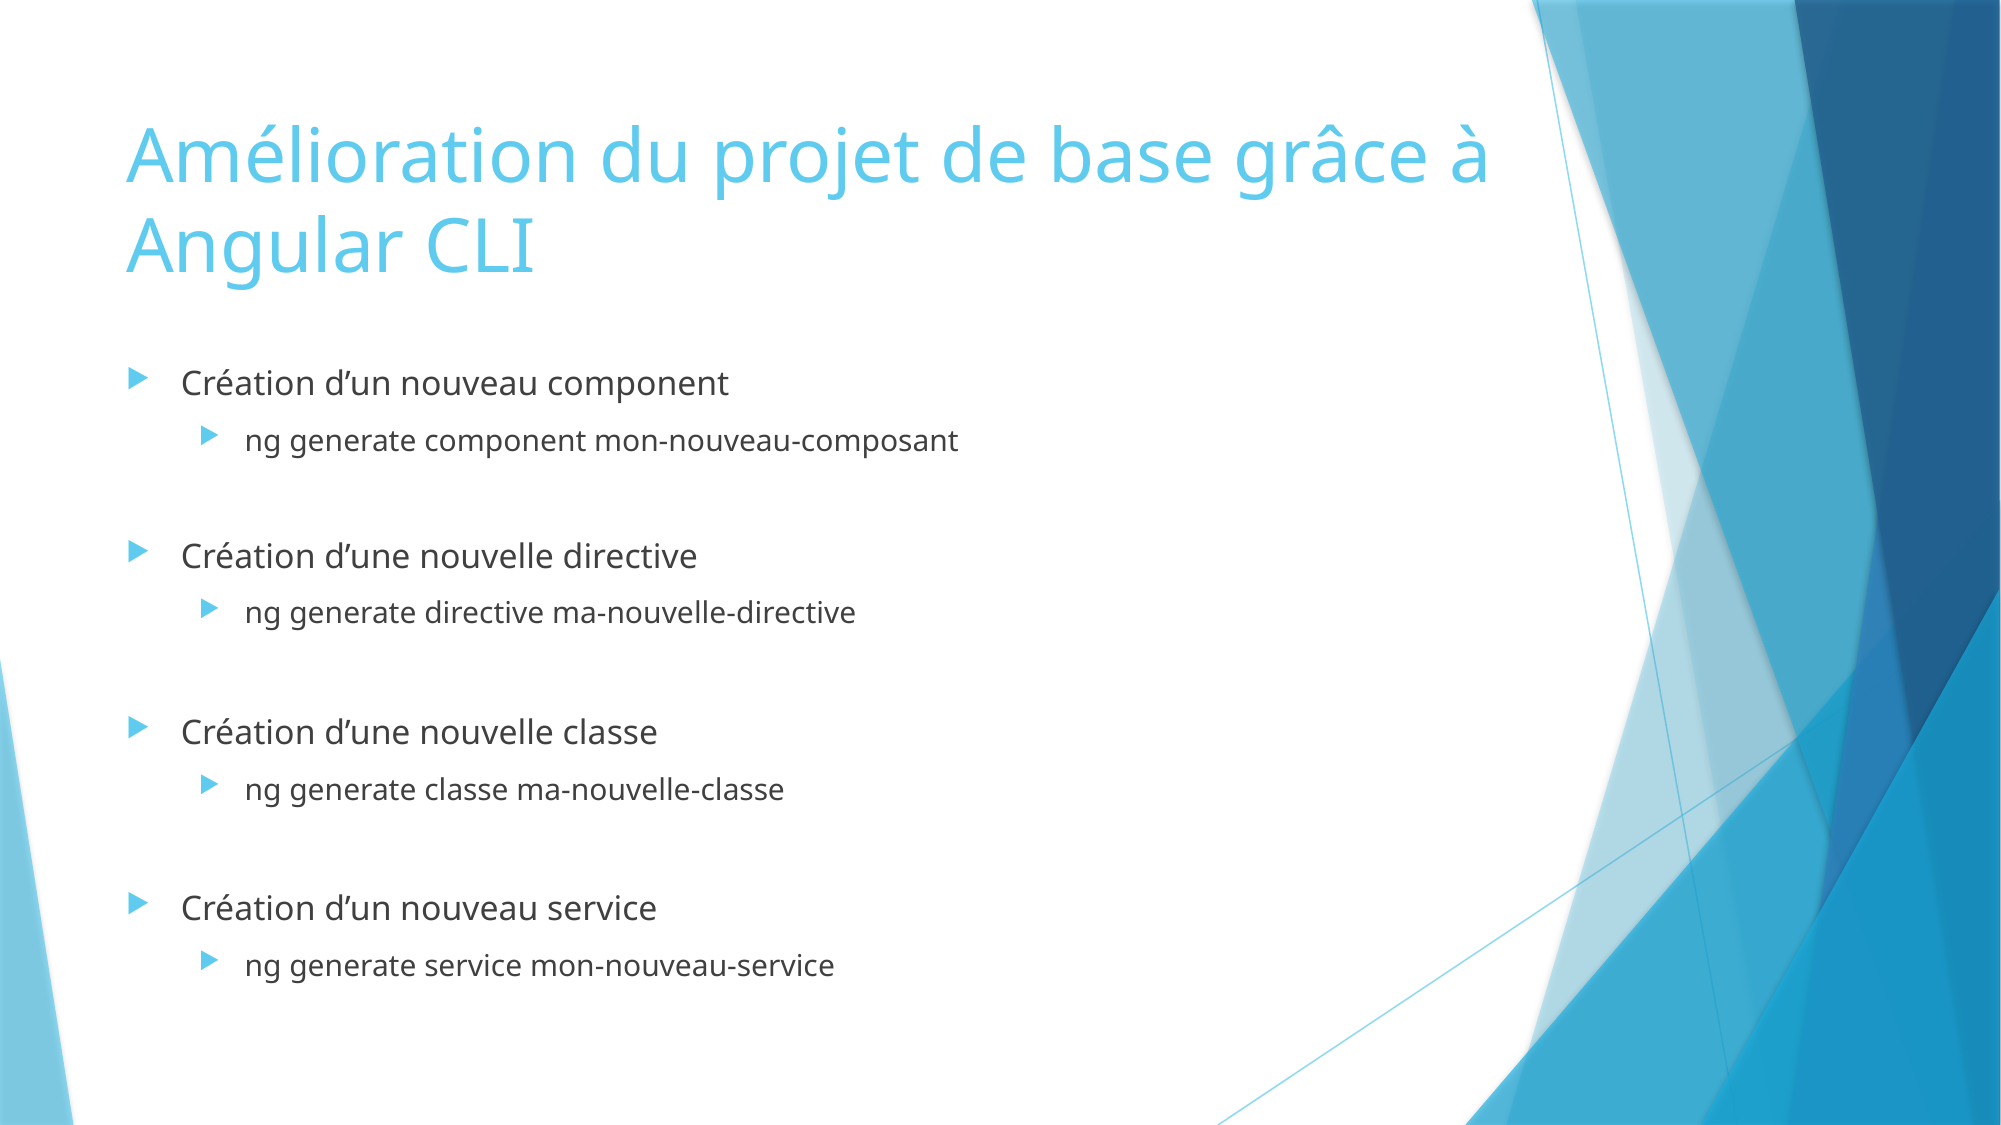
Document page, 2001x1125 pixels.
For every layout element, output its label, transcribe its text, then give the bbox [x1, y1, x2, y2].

title Amélioration du projet de base grâce à Angular CLI [111, 99, 1522, 317]
list Création d’un nouveau component ng generate component mon-nouveau-composant Création d’une nouvelle directive ng generate directive ma-nouvelle-directive Création d’une nouvelle classe ng generate classe ma-nouvelle-classe Création d’un nouveau service ng generate service mon-nouveau-service [111, 354, 1522, 992]
